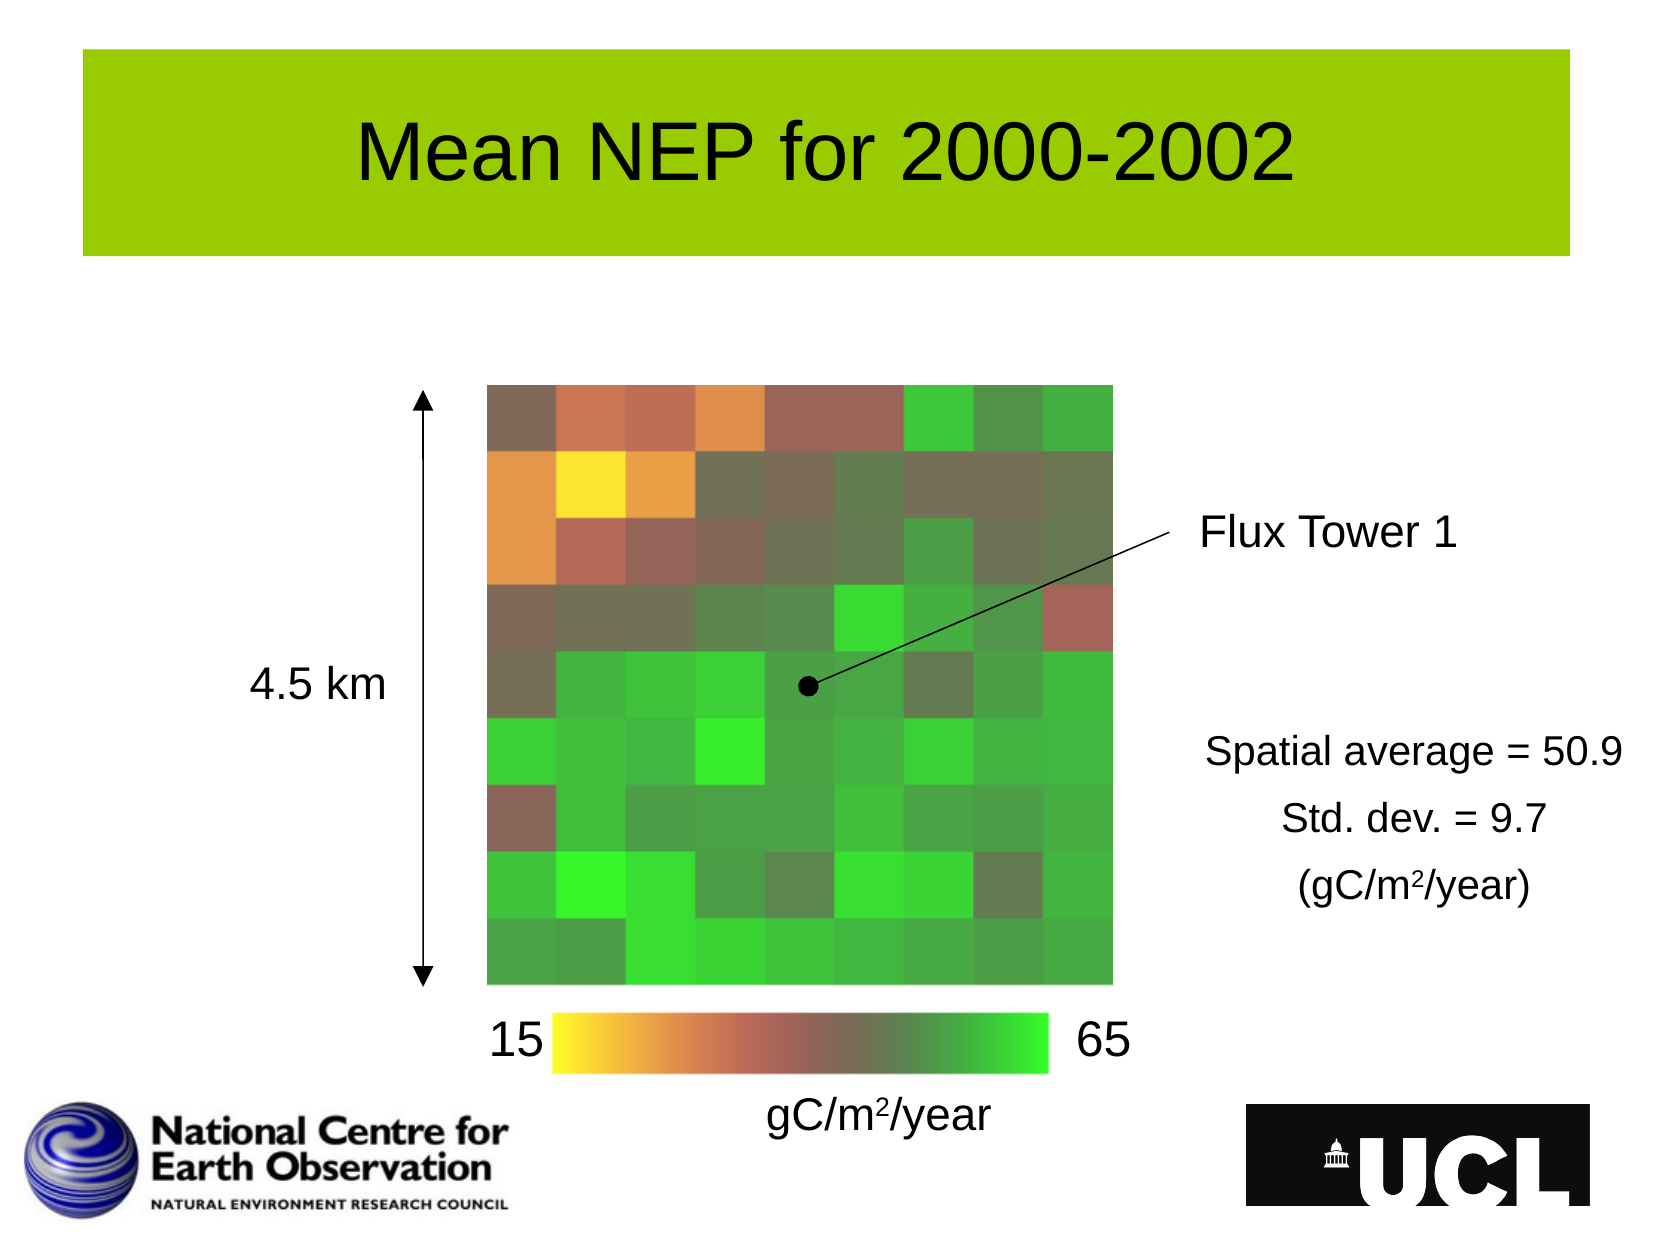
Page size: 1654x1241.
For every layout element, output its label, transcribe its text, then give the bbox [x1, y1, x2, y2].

picture [23, 1097, 513, 1223]
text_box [220, 385, 1489, 1150]
text_box Spatial average = 50.9 Std. dev. = 9.7 (gC/m2/year) [1493, 719, 1643, 918]
picture [1246, 1104, 1590, 1206]
title Mean NEP for 2000-2002 [82, 49, 1571, 257]
